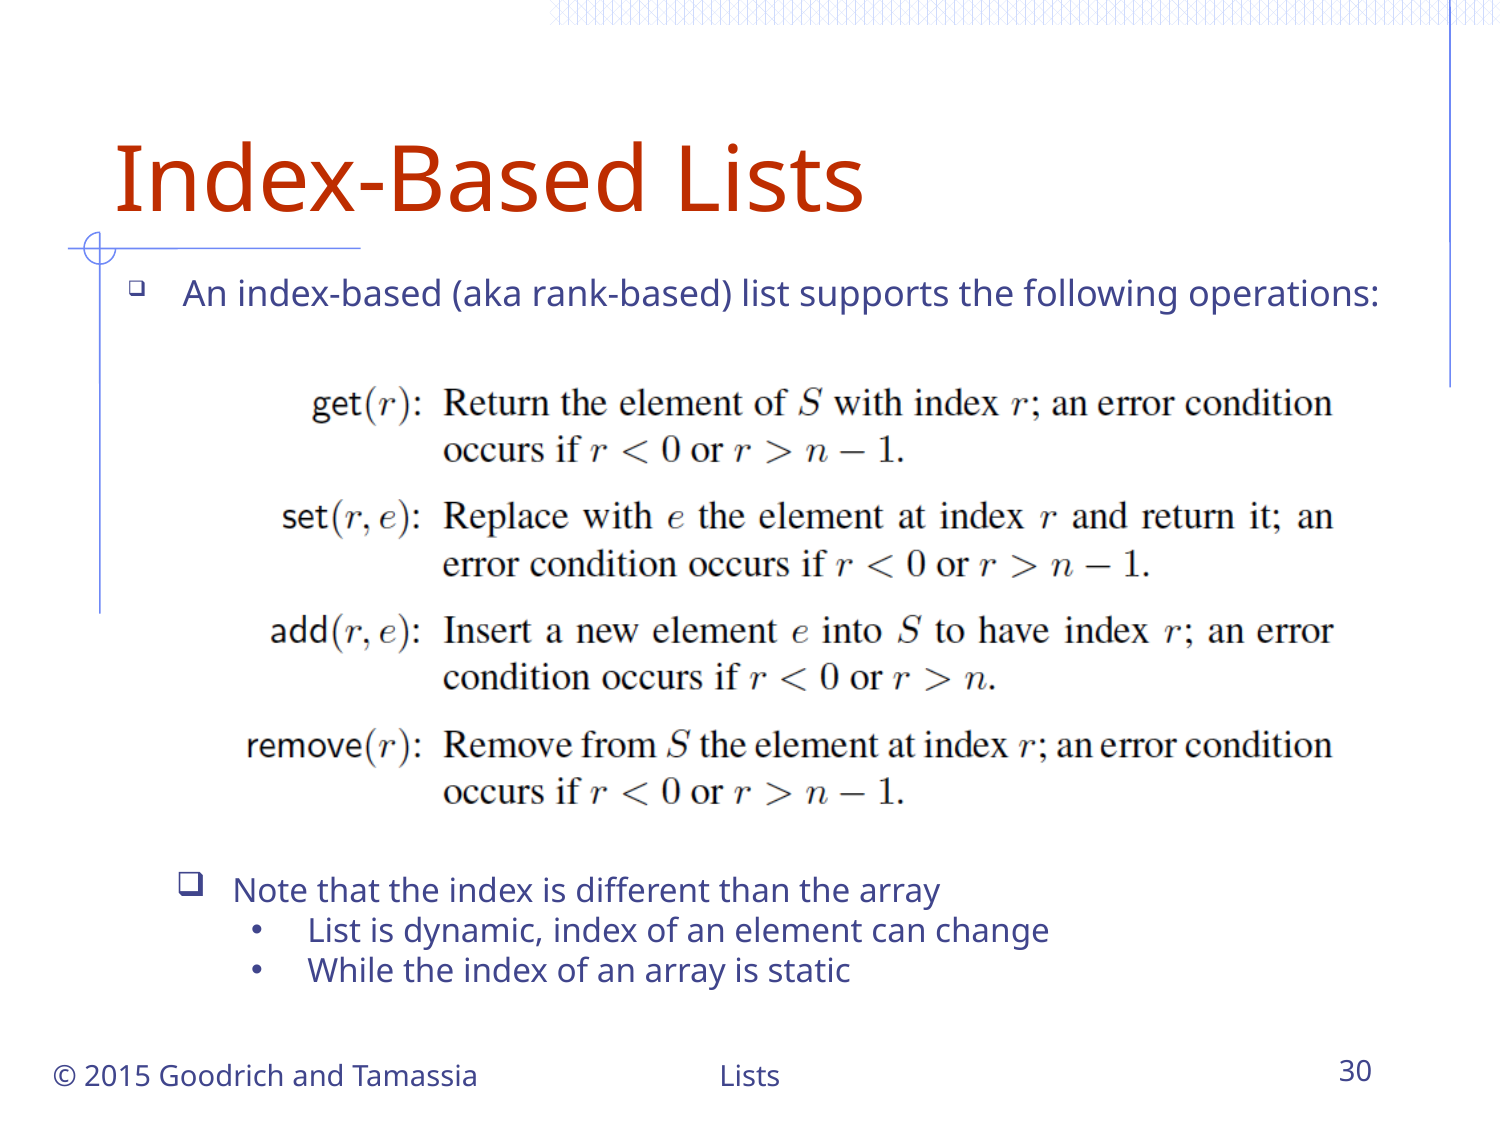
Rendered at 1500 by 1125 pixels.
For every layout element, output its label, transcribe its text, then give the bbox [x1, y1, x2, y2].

title Index-Based Lists [99, 50, 1375, 238]
list An index-based (aka rank-based) list supports the following operations: [112, 262, 1413, 325]
picture [224, 349, 1363, 821]
slide_number © 2015 Goodrich and Tamassia [37, 1024, 512, 1101]
slide_number 30 [1074, 1024, 1388, 1101]
text_box Note that the index is different than the array List is dynamic, index of an element can change While the index of an array is static [161, 861, 1067, 997]
footer Lists [512, 1024, 988, 1101]
